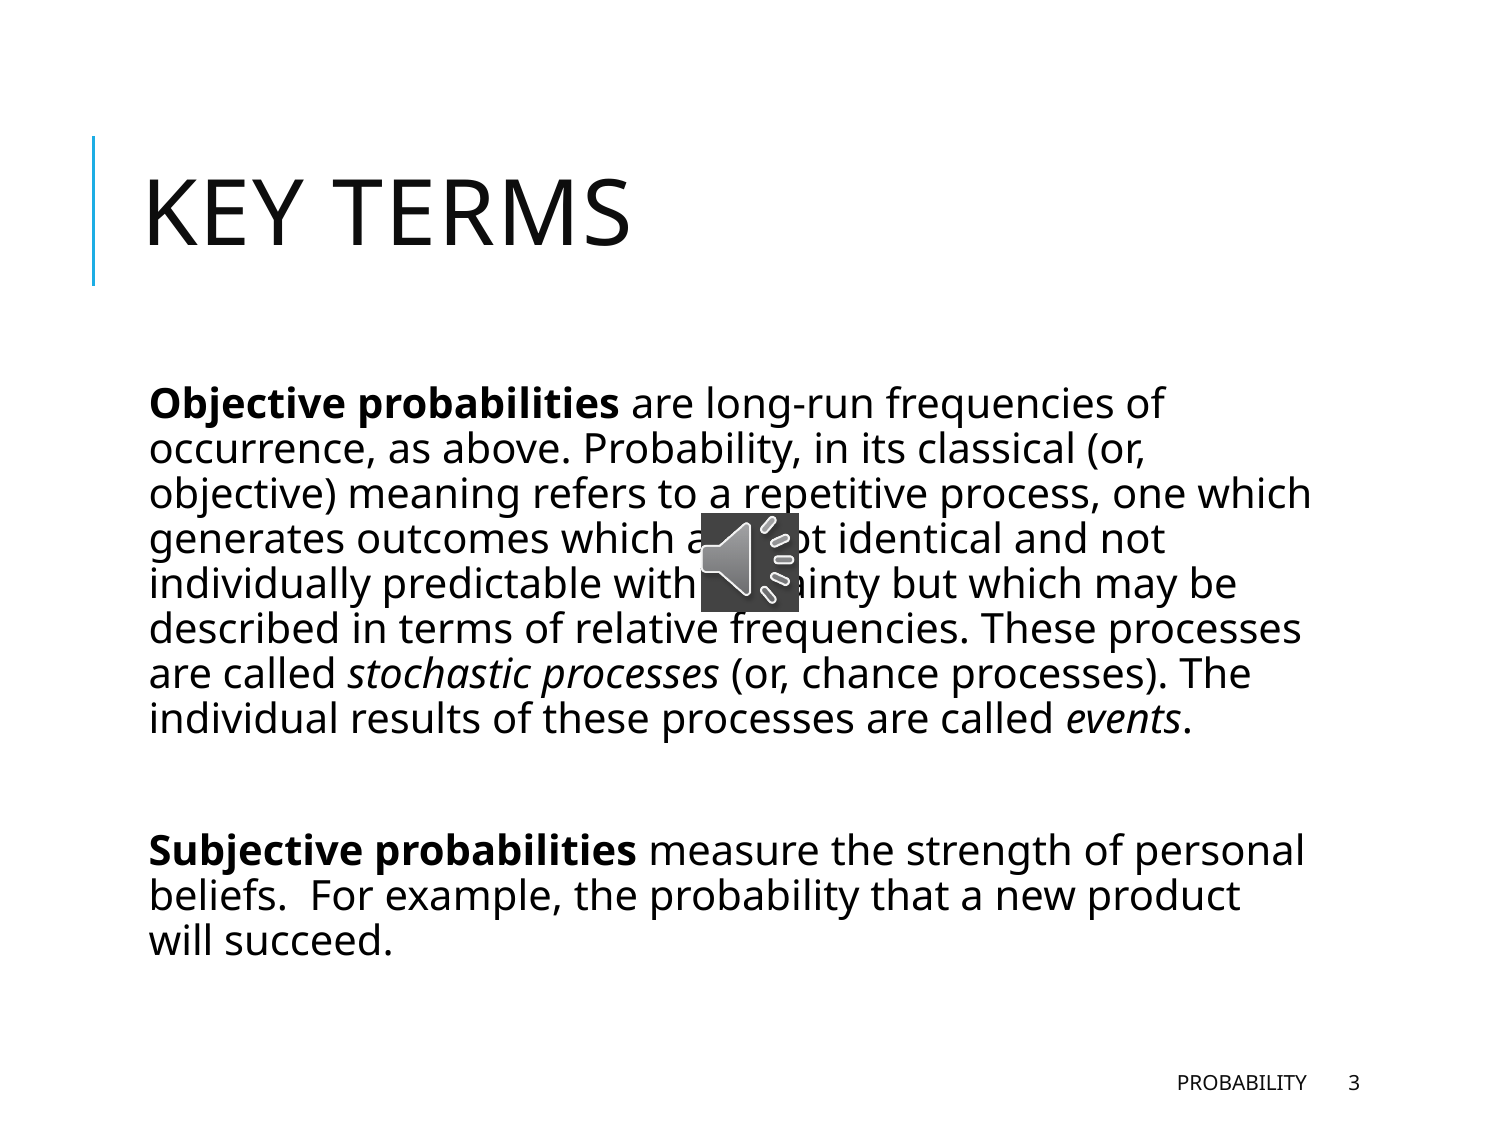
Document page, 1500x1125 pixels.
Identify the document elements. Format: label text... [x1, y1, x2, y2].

slide_number 3 [1333, 1061, 1454, 1107]
footer Probability [595, 1061, 1322, 1107]
title Key Terms [126, 96, 1322, 342]
picture [699, 512, 801, 613]
list Objective probabilities are long-run frequencies of occurrence, as above. Probability, in its classical (or, objective) meaning refers to a repetitive process, one which generates outcomes which are not identical and not individually predictable with certainty but which may be described in terms of relative frequencies. These processes are called stochastic processes (or, chance processes). The individual results of these processes are called events. Subjective probabilities measure the strength of personal beliefs. For example, the probability that a new product will succeed. [126, 375, 1322, 1035]
